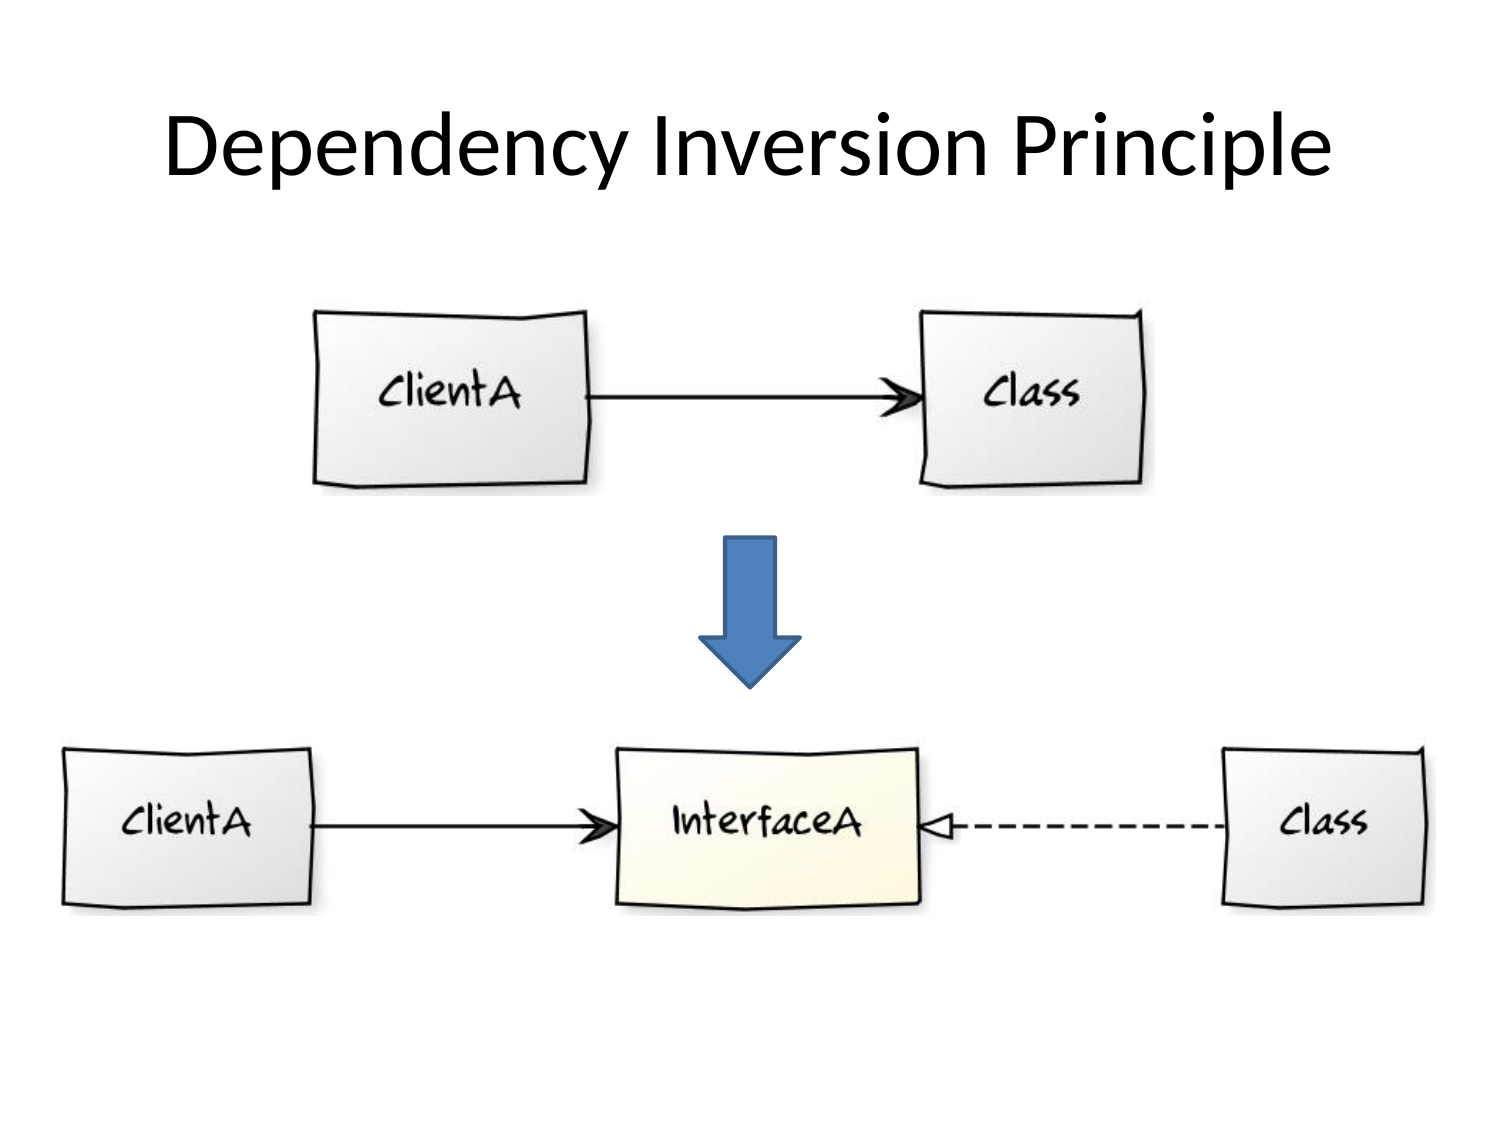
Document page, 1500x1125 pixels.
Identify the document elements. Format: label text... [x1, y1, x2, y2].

picture [49, 737, 1437, 916]
picture [299, 299, 1155, 496]
text_box [698, 535, 802, 690]
title Dependency Inversion Principle [75, 45, 1425, 233]
